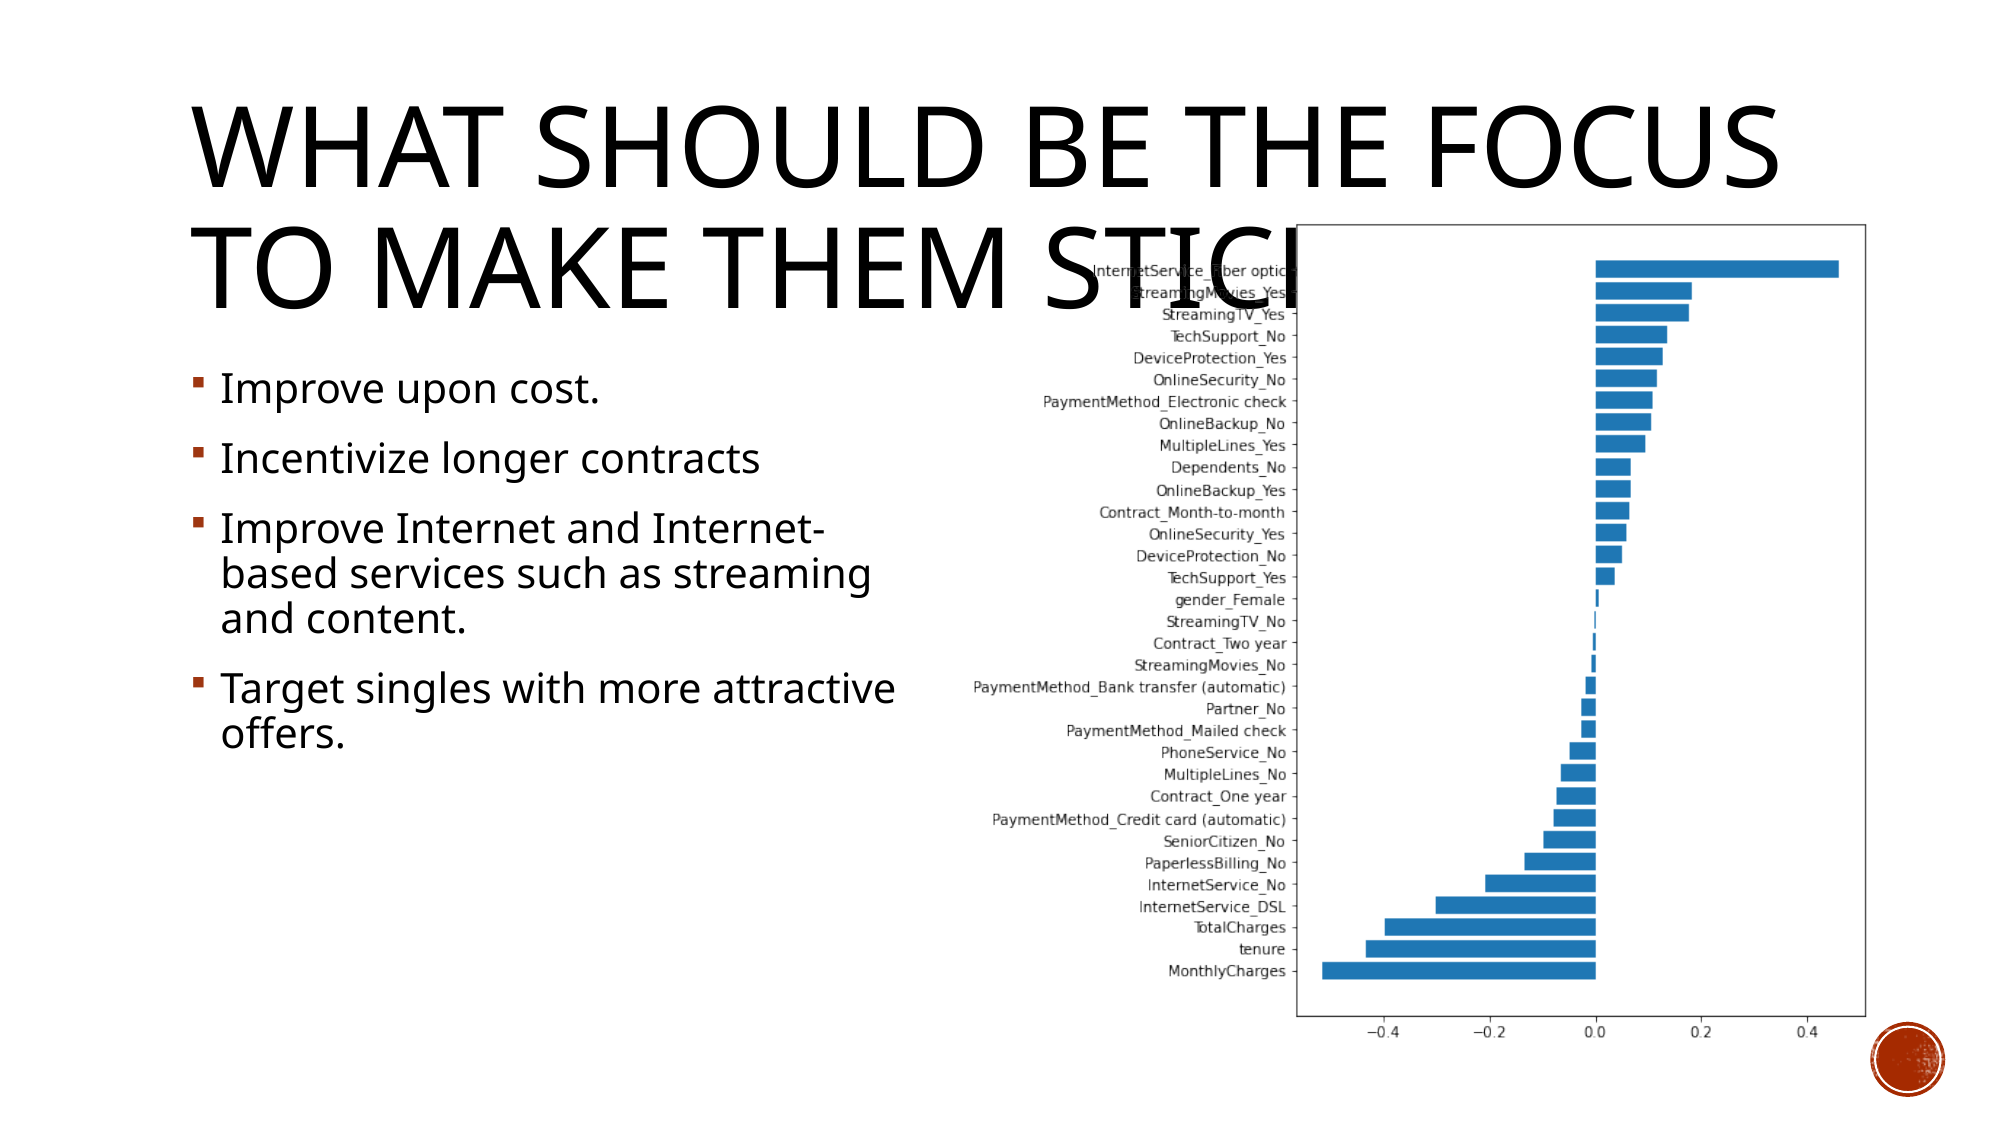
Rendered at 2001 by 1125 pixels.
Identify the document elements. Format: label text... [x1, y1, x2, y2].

list Improve upon cost. Incentivize longer contracts Improve Internet and Internet-based services such as streaming and content. Target singles with more attractive offers. [175, 360, 956, 1013]
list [967, 217, 1872, 1048]
title What SHOULD BE THE FOCUS TO MAKE THEM STICK? [175, 79, 1826, 344]
